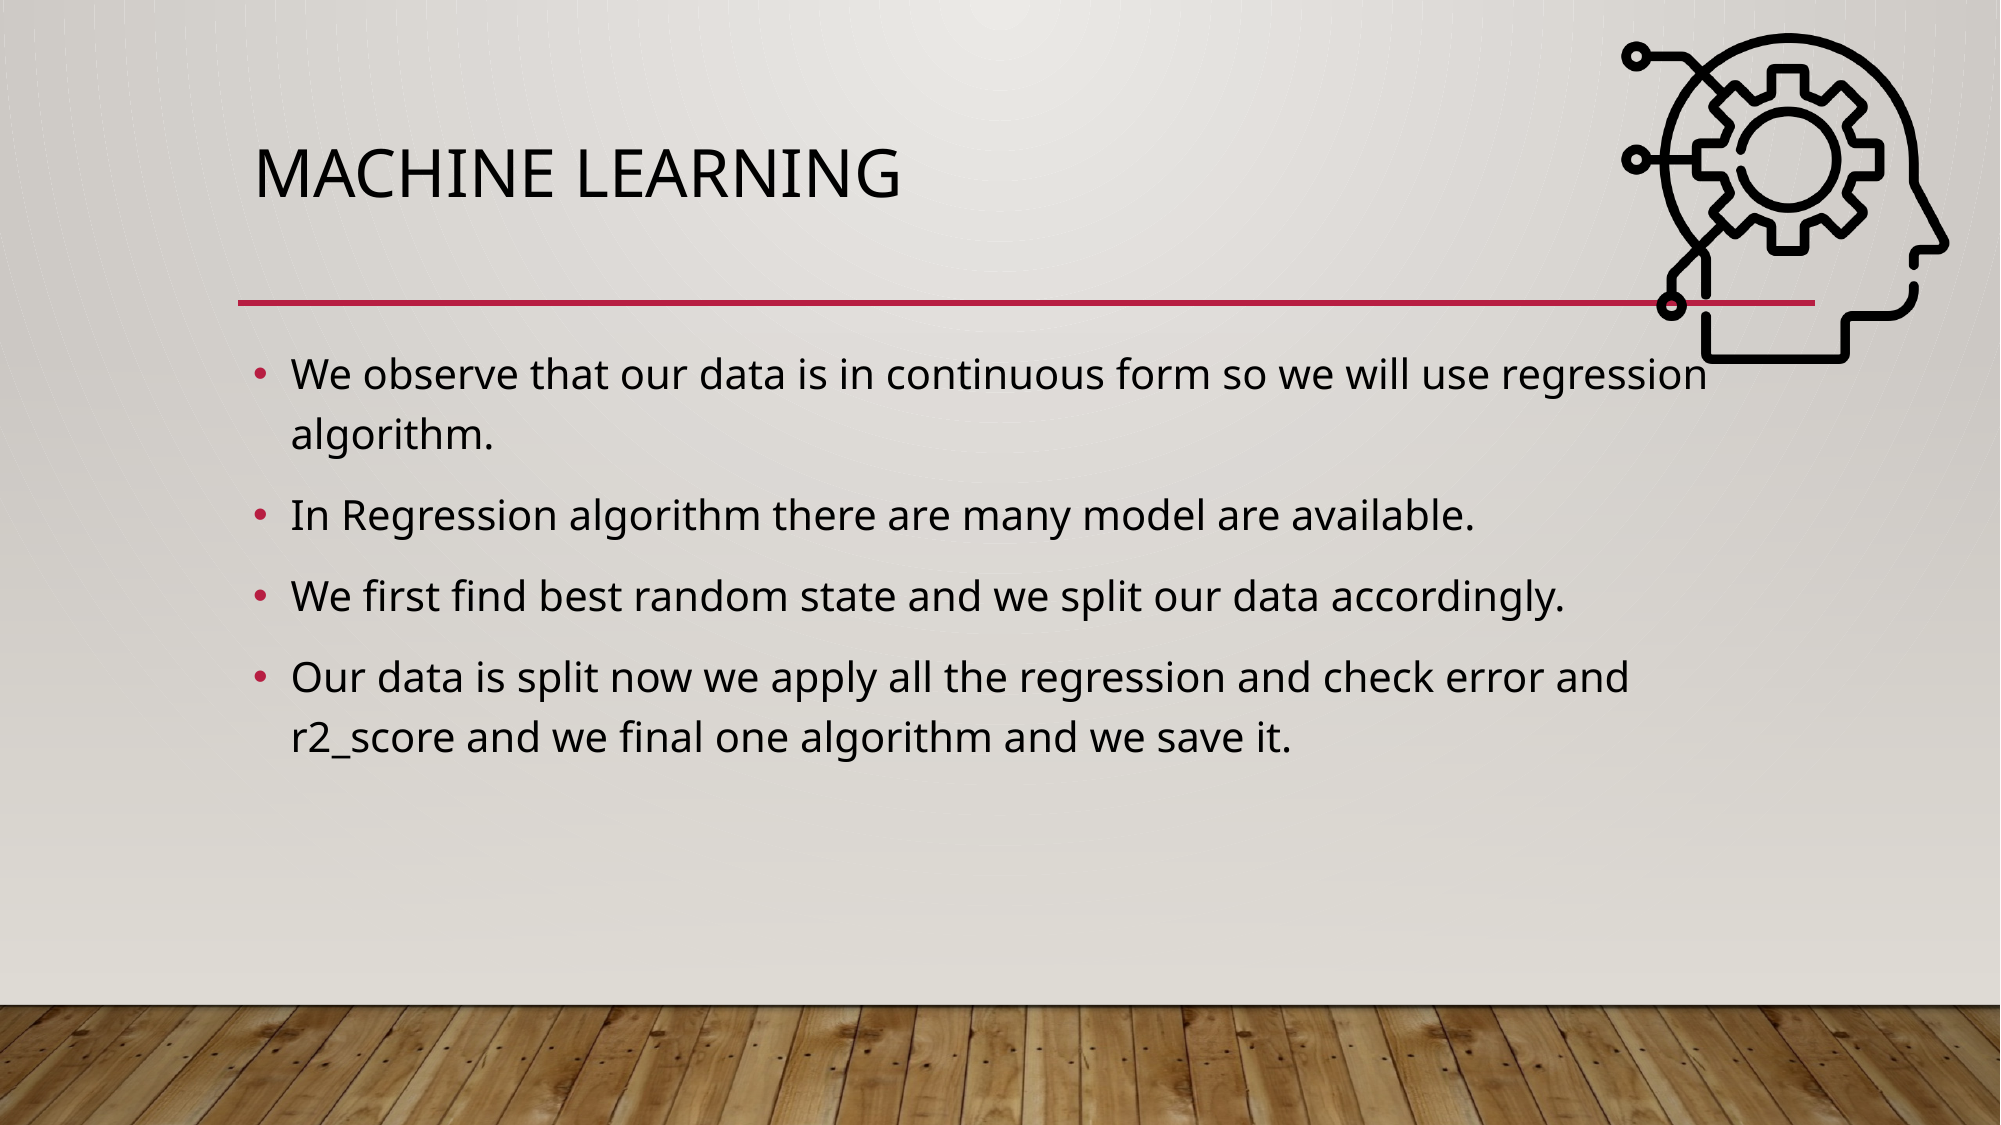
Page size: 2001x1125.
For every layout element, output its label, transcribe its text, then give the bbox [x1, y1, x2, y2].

list We observe that our data is in continuous form so we will use regression algorithm. In Regression algorithm there are many model are available. We first find best random state and we split our data accordingly. Our data is split now we apply all the regression and check error and r2_score and we final one algorithm and we save it. [238, 330, 1814, 897]
picture [0, 1005, 2000, 1125]
picture [1619, 33, 1951, 365]
title Machine Learning [238, 131, 1619, 305]
